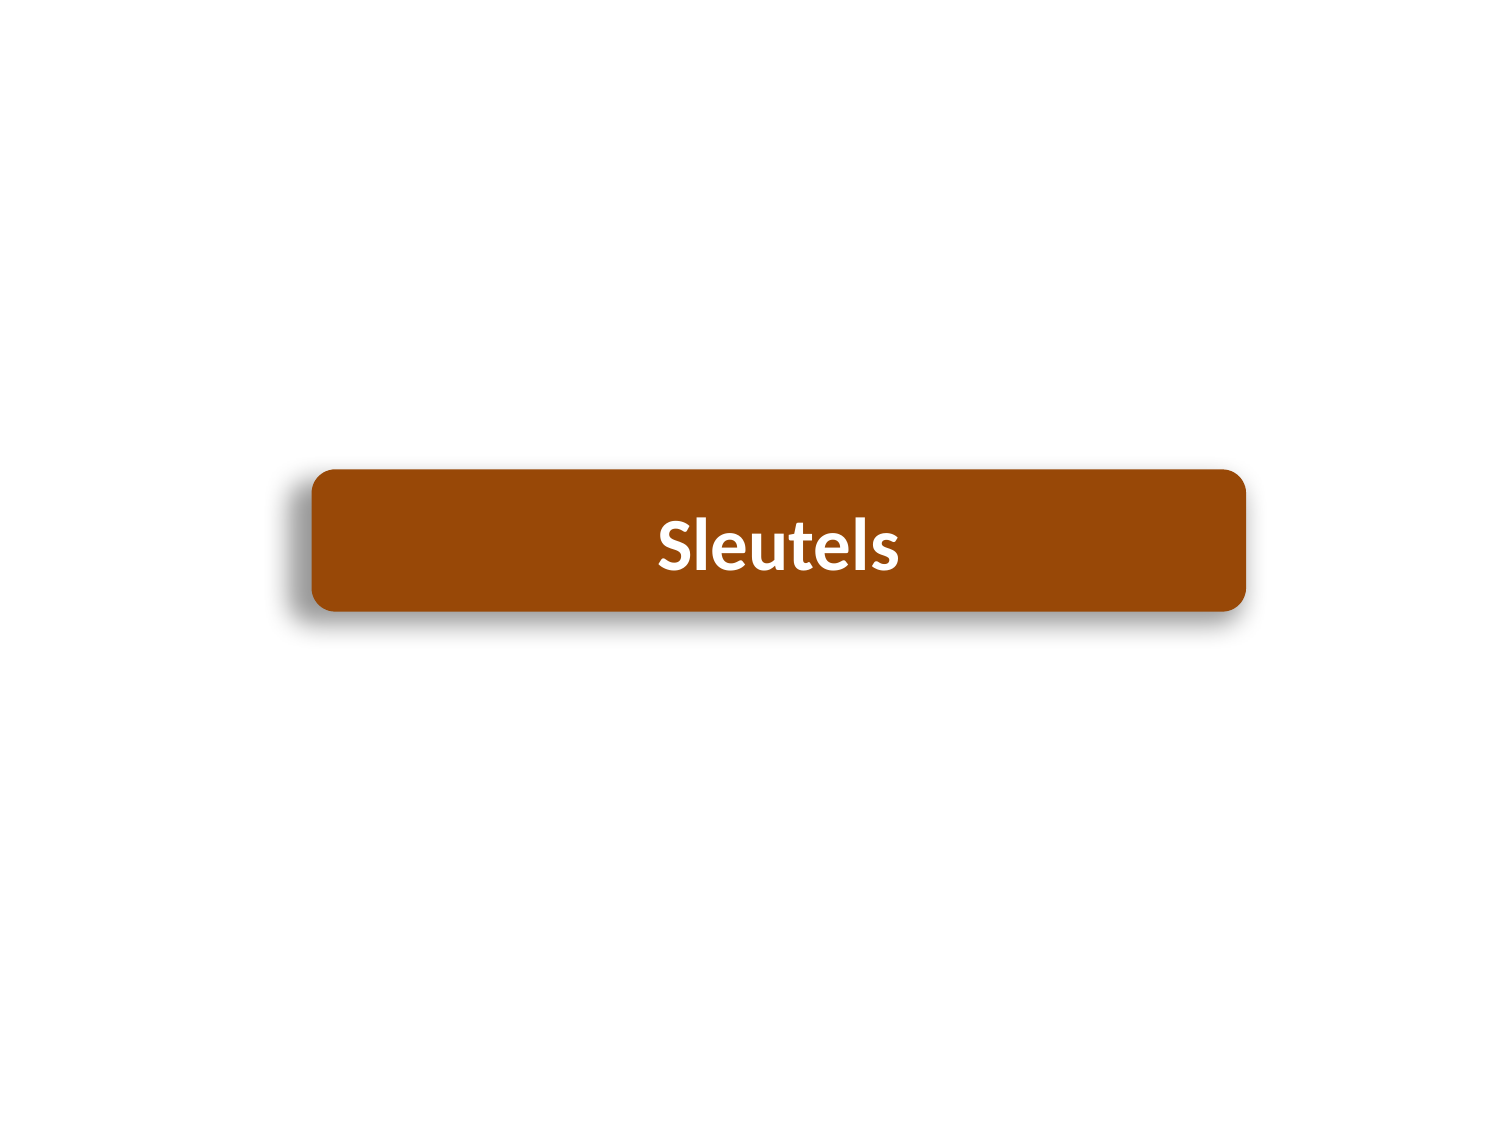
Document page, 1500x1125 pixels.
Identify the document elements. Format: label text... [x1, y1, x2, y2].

text_box Sleutels [309, 467, 1249, 614]
